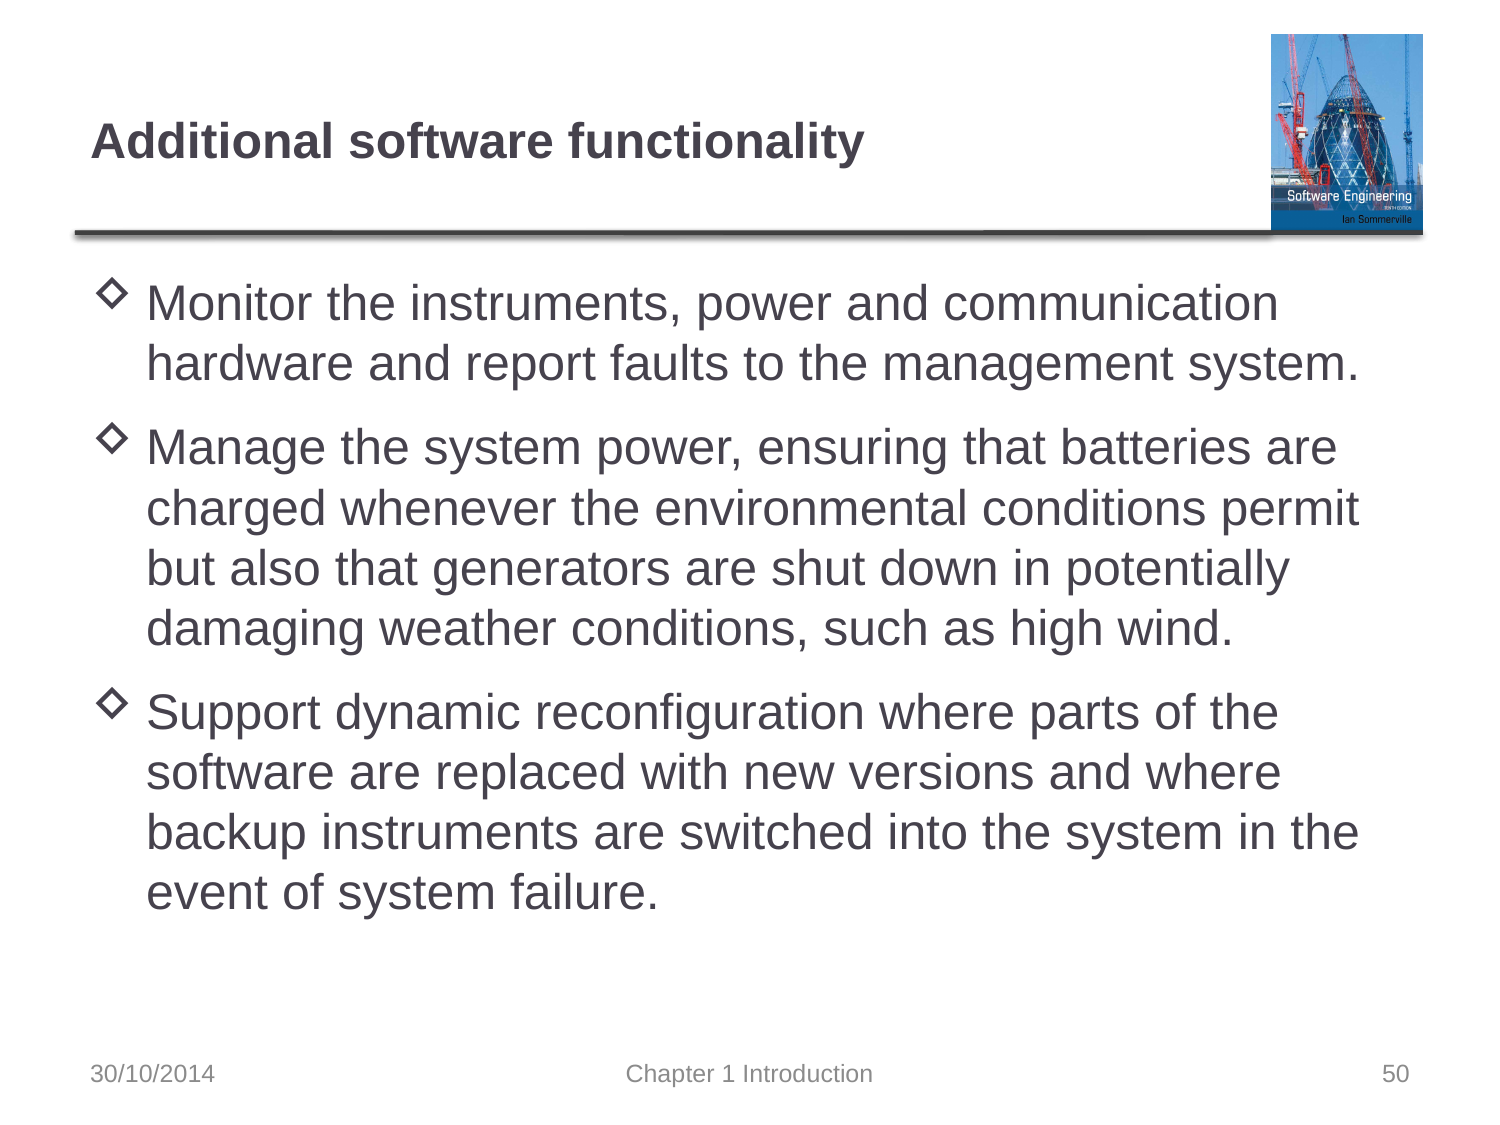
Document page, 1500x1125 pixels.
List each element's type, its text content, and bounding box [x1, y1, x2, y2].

title Additional software functionality [74, 44, 1272, 233]
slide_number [75, 1042, 425, 1103]
slide_number 50 [1074, 1042, 1425, 1103]
footer Chapter 1 Introduction [512, 1042, 988, 1103]
list Monitor the instruments, power and communication hardware and report faults to the management system. Manage the system power, ensuring that batteries are charged whenever the environmental conditions permit but also that generators are shut down in potentially damaging weather conditions, such as high wind. Support dynamic reconfiguration where parts of the software are replaced with new versions and where backup instruments are switched into the system in the event of system failure. [75, 262, 1425, 1005]
picture [1271, 34, 1423, 230]
